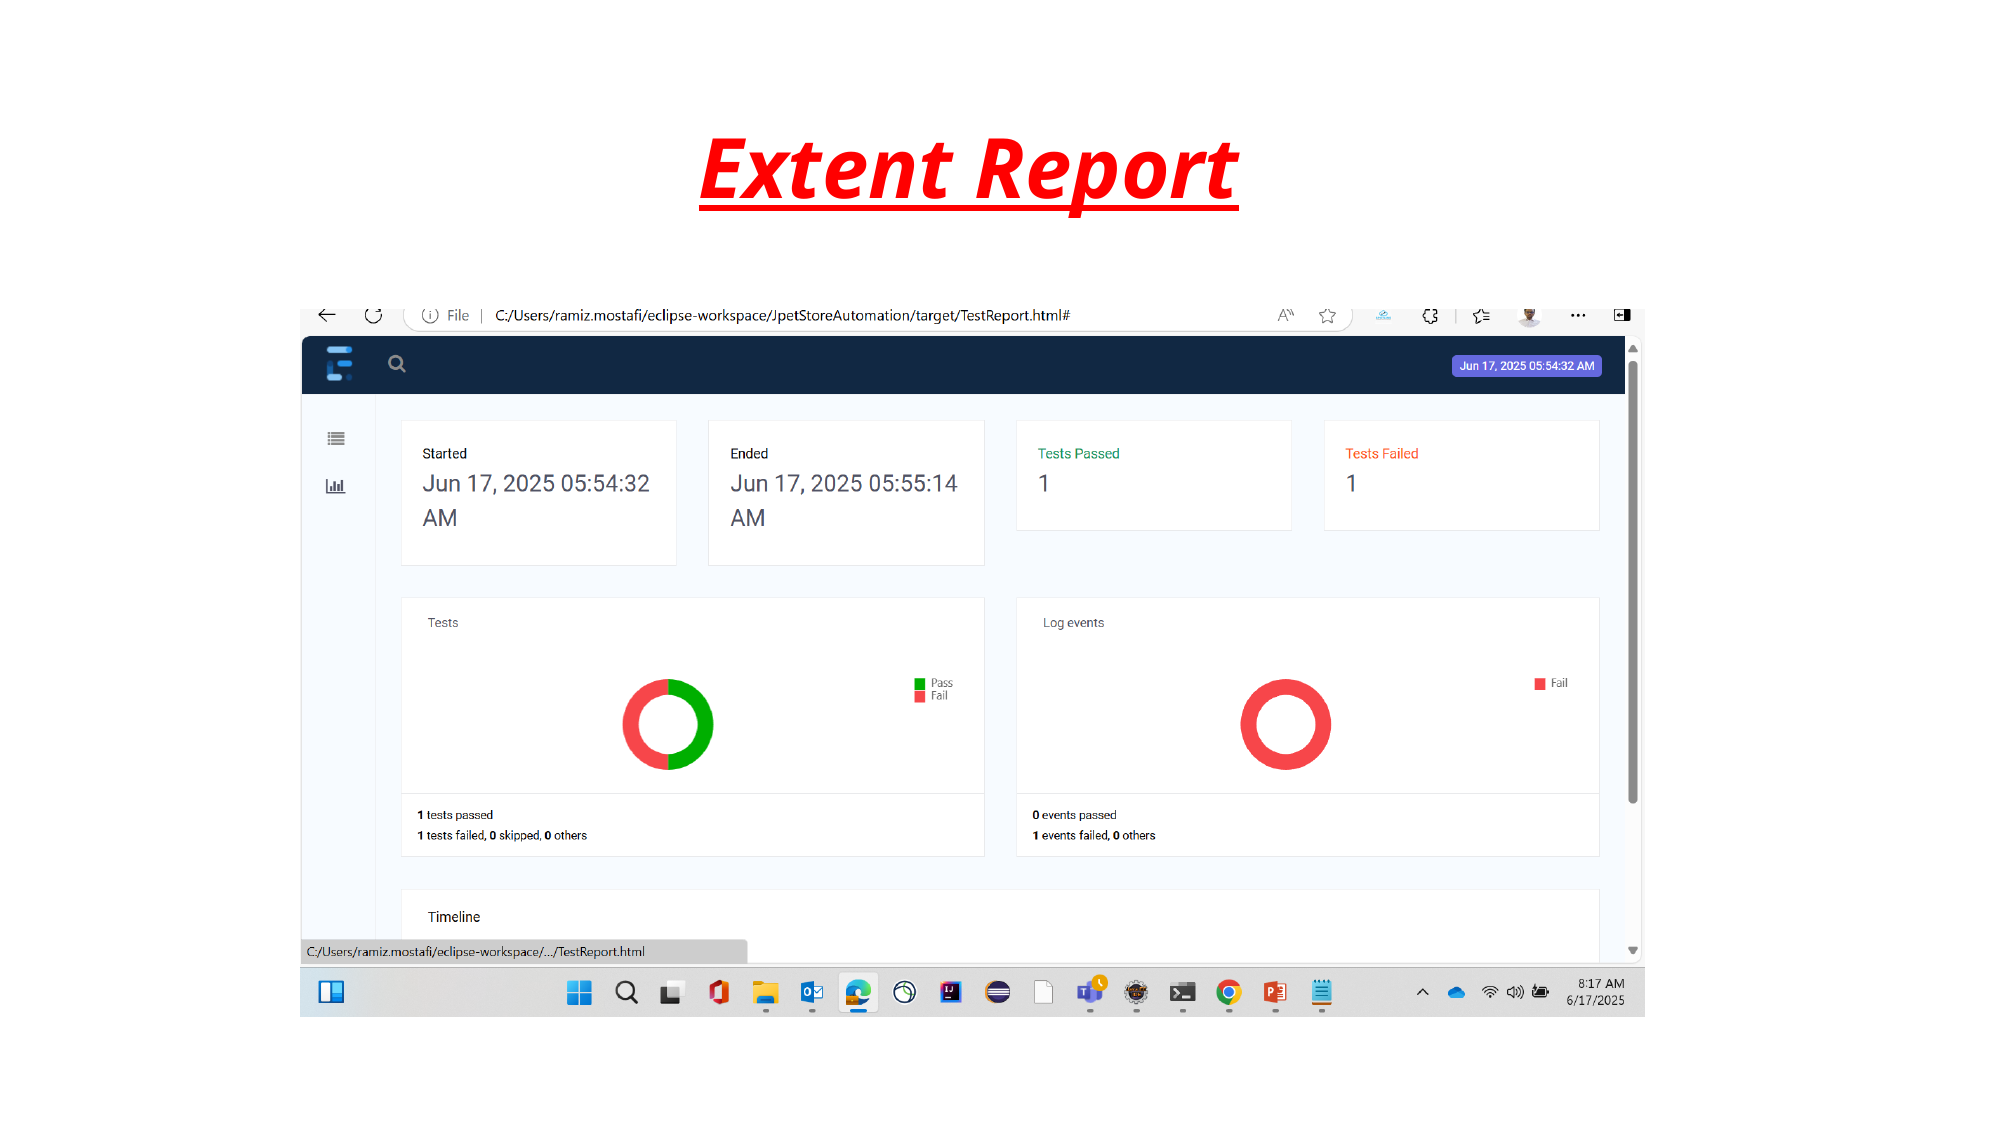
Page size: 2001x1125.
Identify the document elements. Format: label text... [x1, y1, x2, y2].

title Extent Report [137, 59, 1863, 278]
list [299, 309, 1645, 1017]
